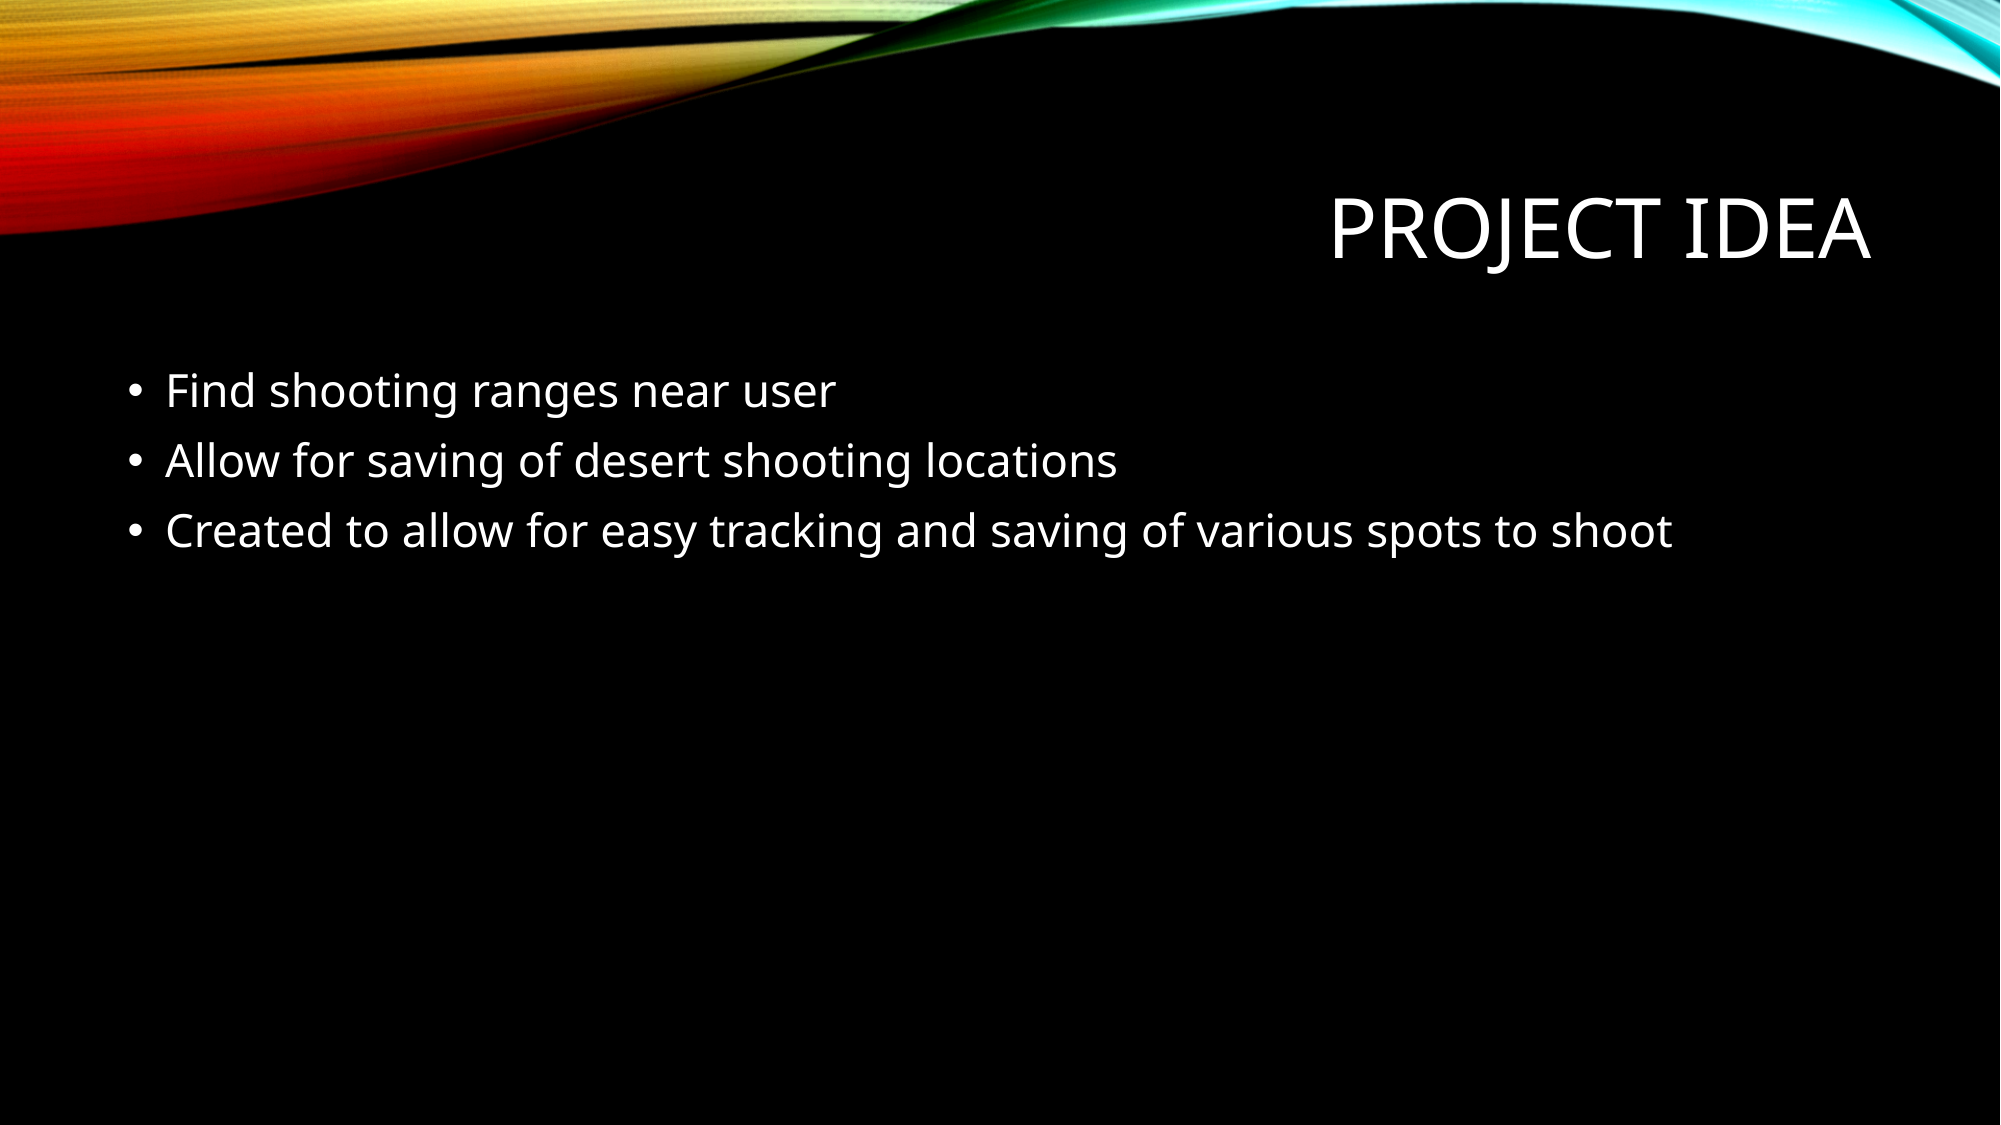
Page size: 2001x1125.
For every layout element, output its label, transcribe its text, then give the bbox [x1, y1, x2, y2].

picture [0, 0, 2000, 237]
title Project Idea [474, 125, 1888, 338]
list Find shooting ranges near user Allow for saving of desert shooting locations Created to allow for easy tracking and saving of various spots to shoot [112, 360, 1888, 1021]
